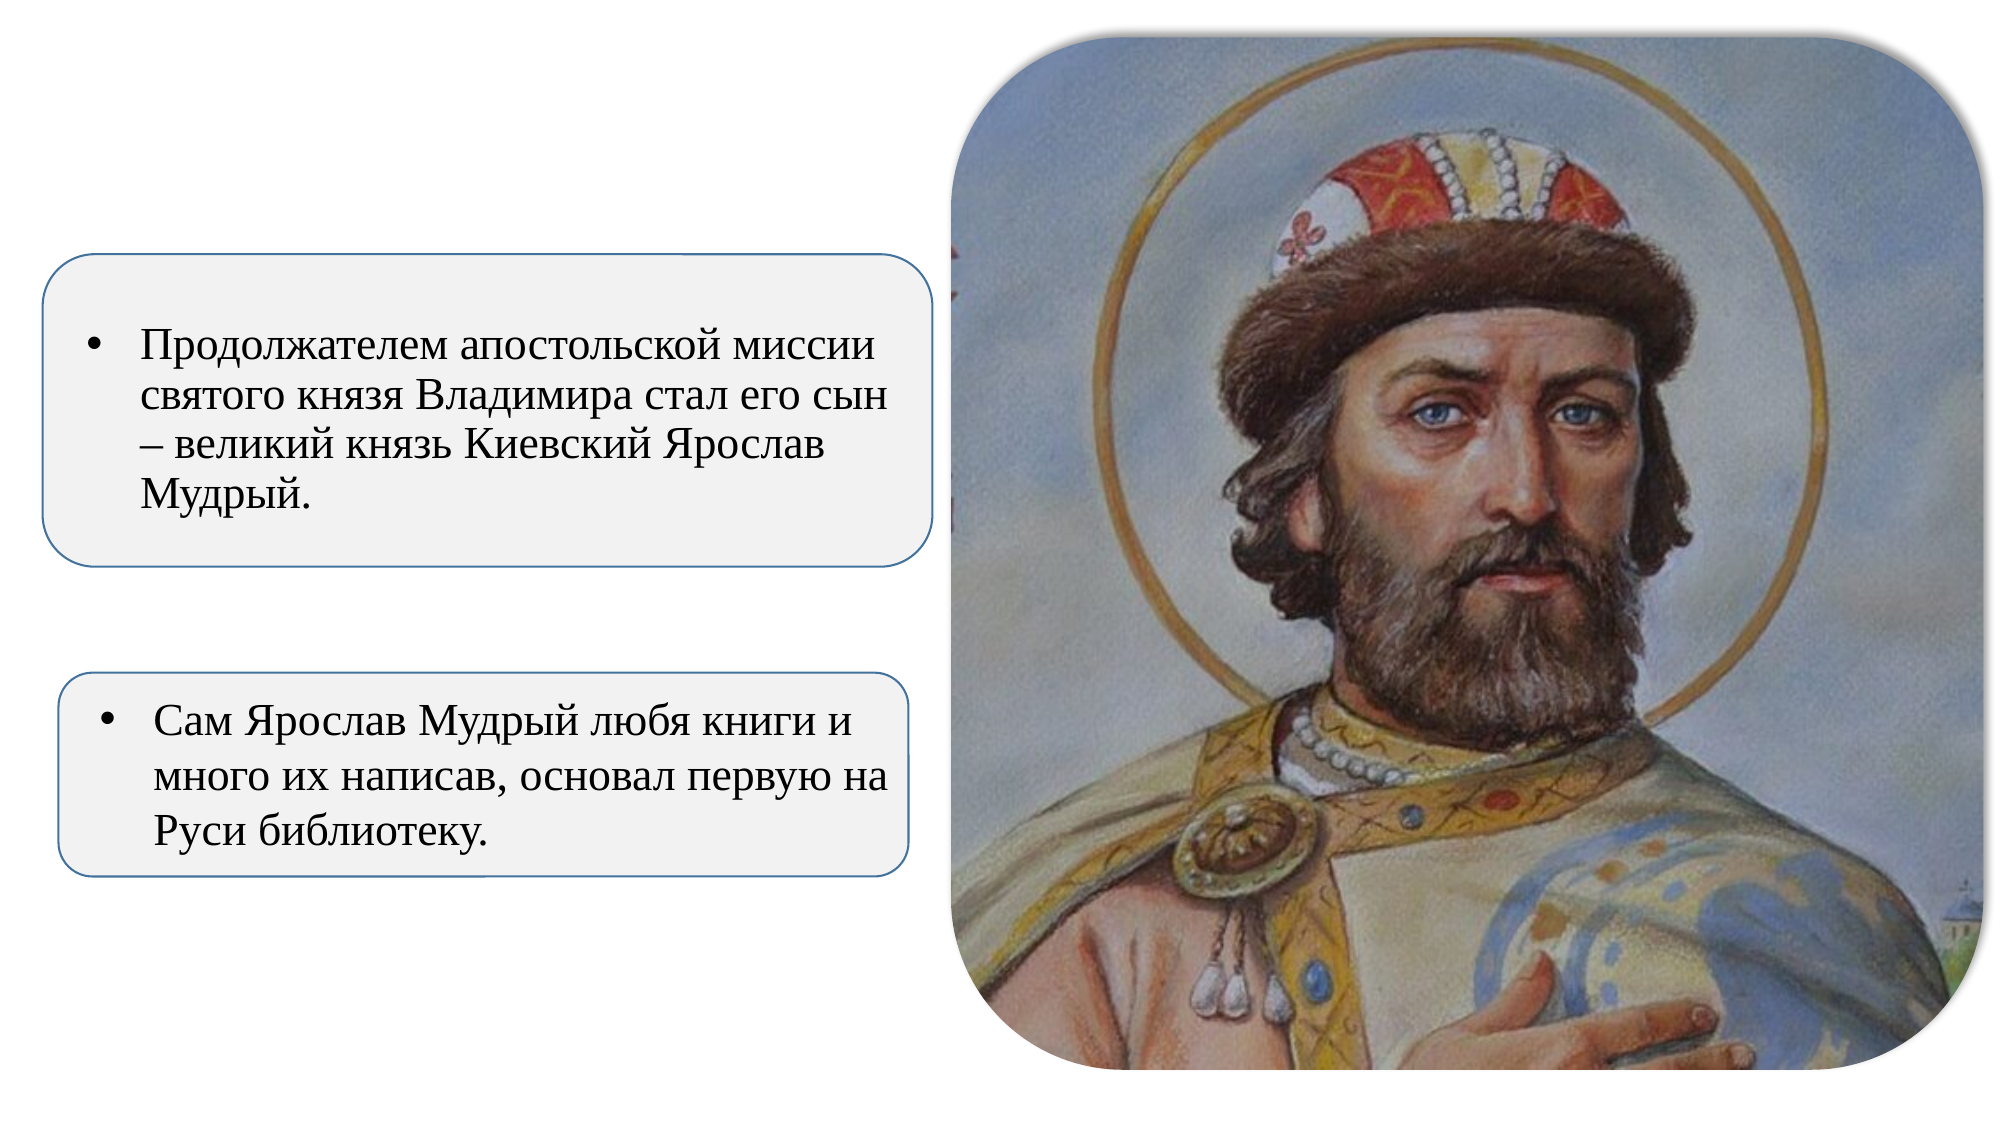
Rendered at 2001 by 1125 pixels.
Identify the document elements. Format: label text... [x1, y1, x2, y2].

title Продолжателем апостольской миссии святого князя Владимира стал его сын – великий князь Киевский Ярослав Мудрый. [71, 192, 914, 647]
text_box [950, 37, 1984, 1070]
text_box Сам Ярослав Мудрый любя книги и много их написав, основал первую на Руси библиотеку. [84, 682, 911, 863]
text_box [41, 258, 71, 563]
text_box [57, 671, 903, 878]
text_box [914, 265, 934, 556]
